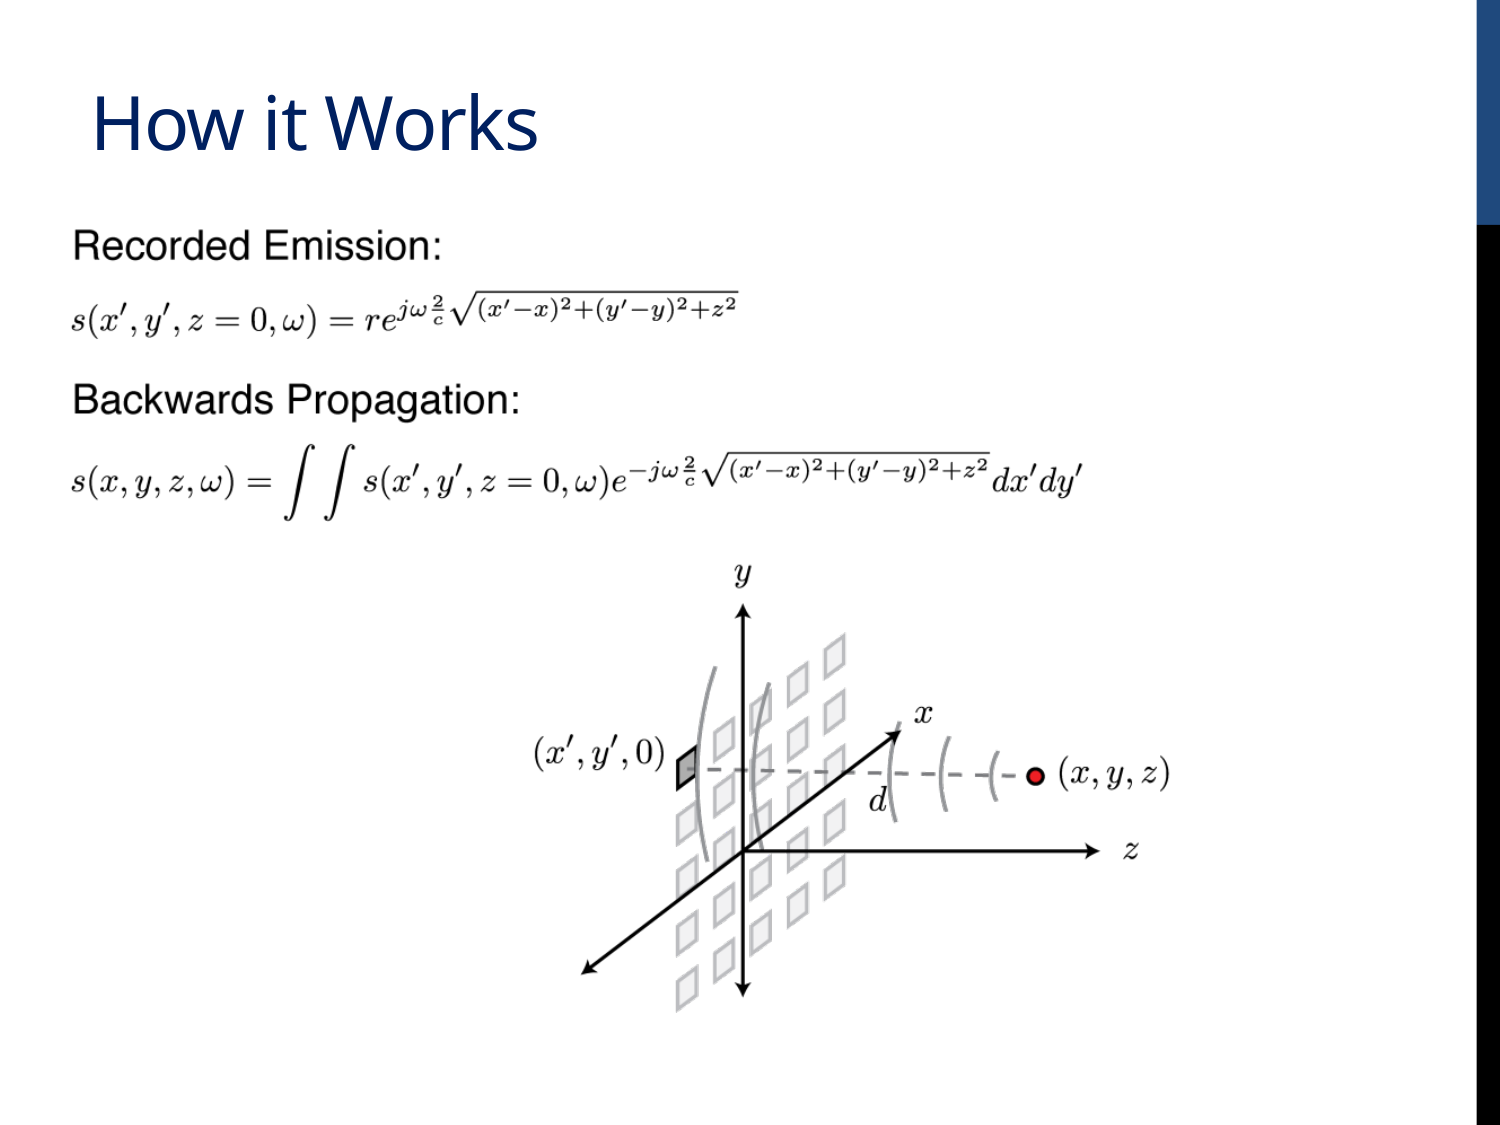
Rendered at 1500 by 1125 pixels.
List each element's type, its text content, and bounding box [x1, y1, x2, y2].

picture [18, 171, 1456, 1059]
title How it Works [75, 25, 1388, 166]
